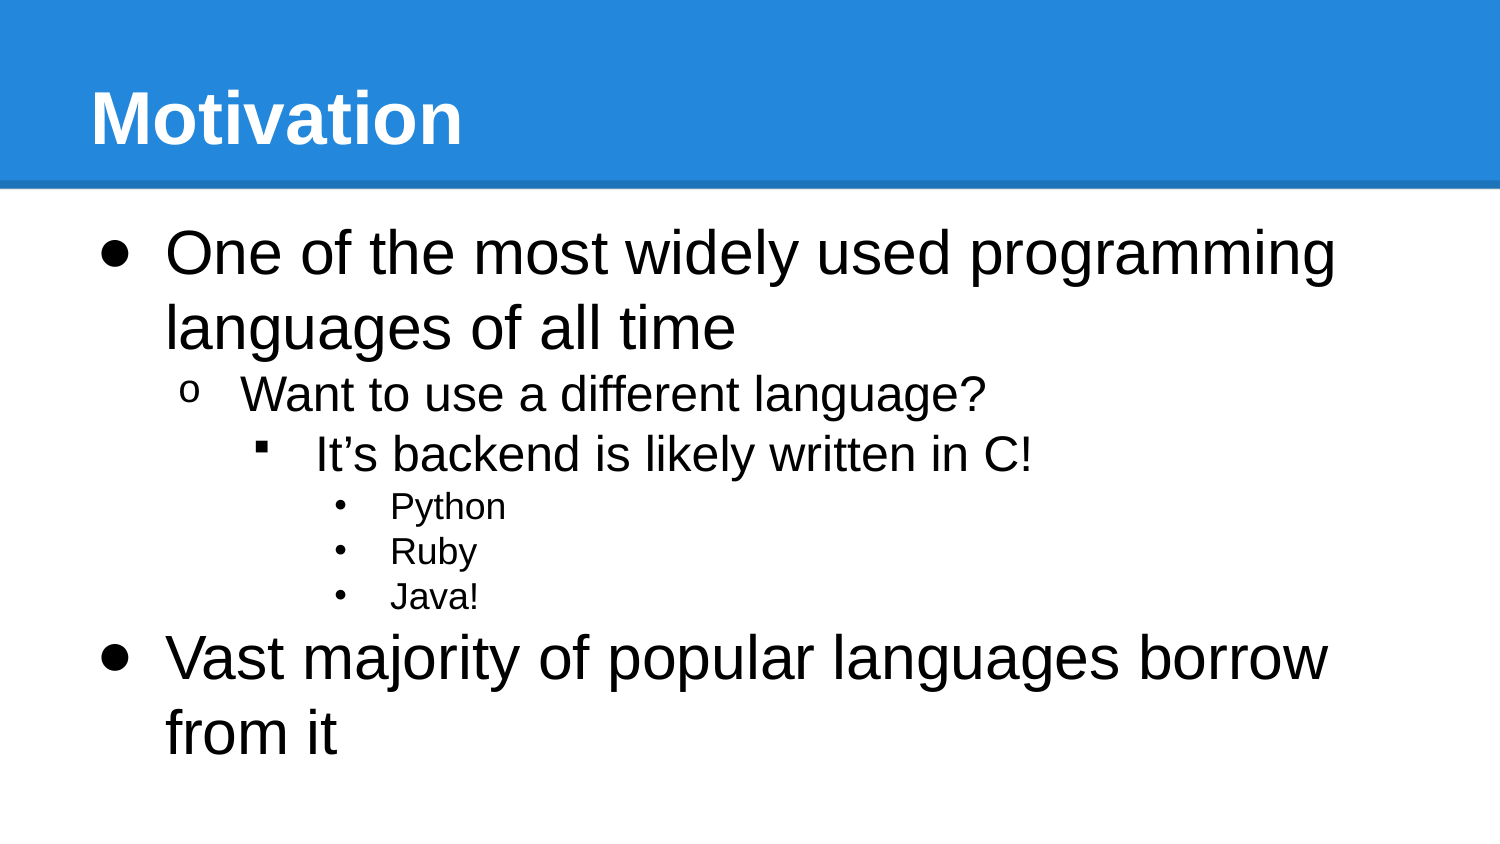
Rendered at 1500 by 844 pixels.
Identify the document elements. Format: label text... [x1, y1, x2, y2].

title Motivation [75, 33, 1425, 175]
list One of the most widely used programming languages of all time Want to use a different language? It’s backend is likely written in C! Python Ruby Java! Vast majority of popular languages borrow from it [75, 196, 1425, 808]
